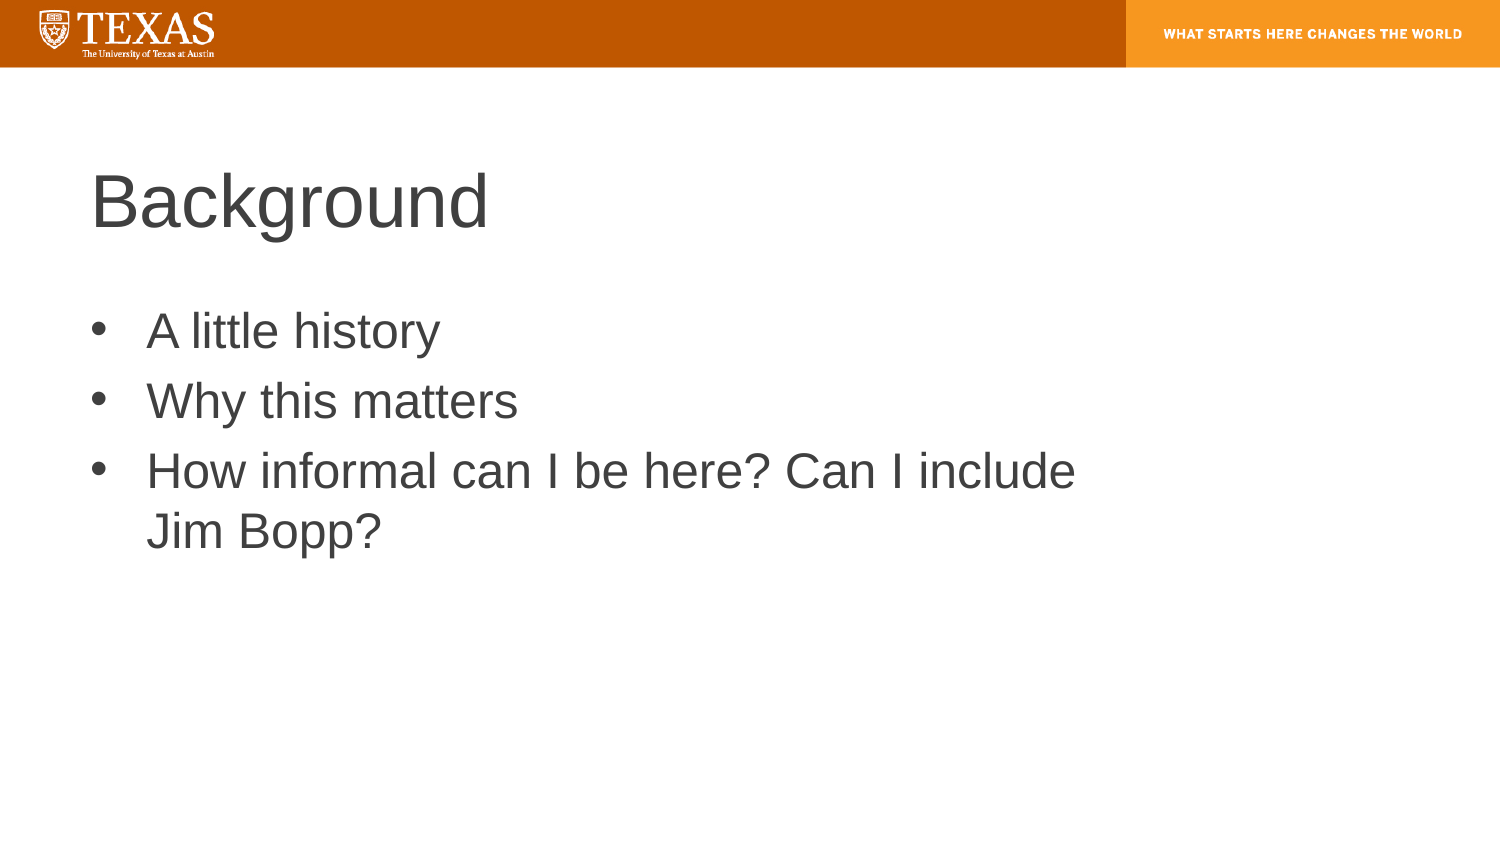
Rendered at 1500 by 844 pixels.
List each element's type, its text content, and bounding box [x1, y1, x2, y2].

picture [0, 0, 1500, 844]
title Background [75, 127, 1113, 269]
list A little history Why this matters How informal can I be here? Can I include Jim Bopp? [75, 290, 1113, 769]
